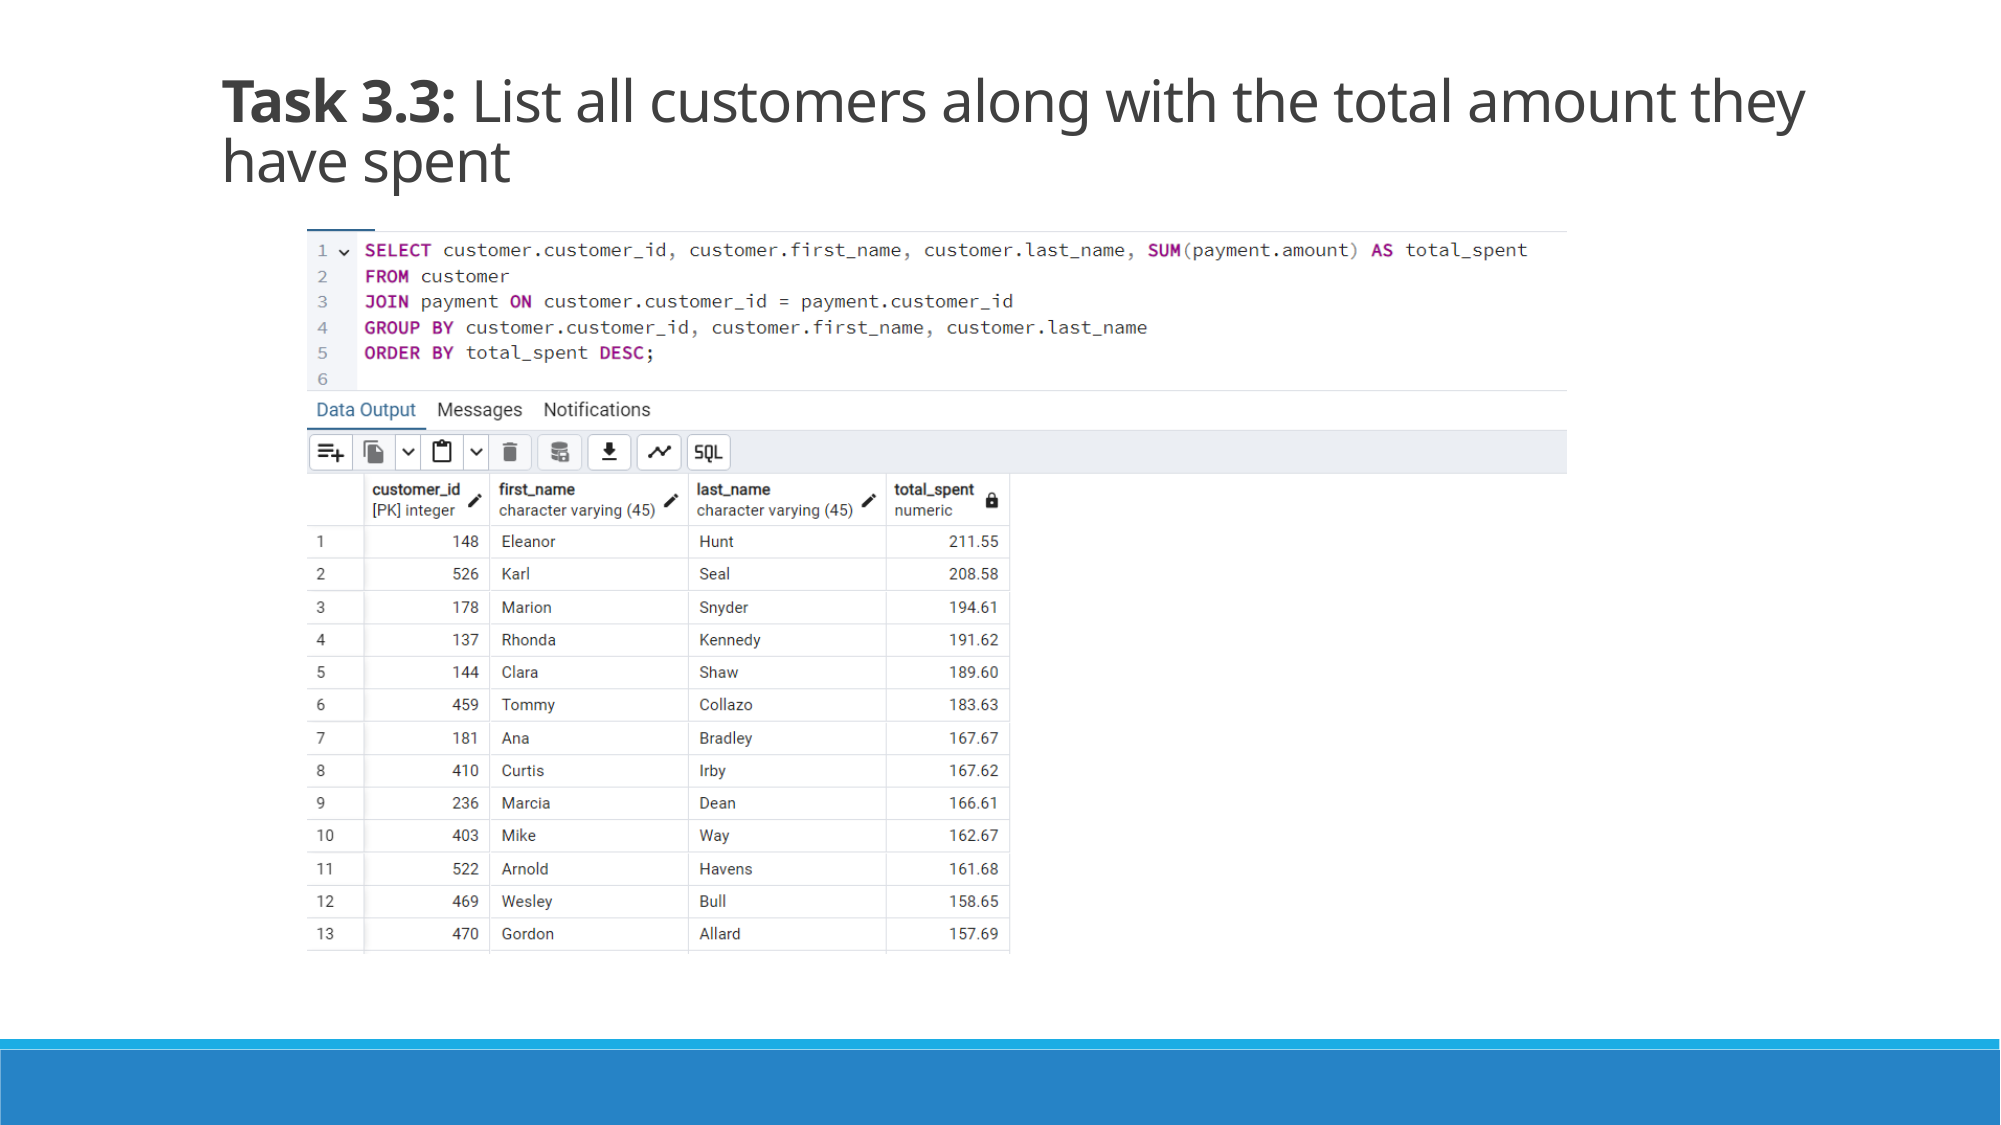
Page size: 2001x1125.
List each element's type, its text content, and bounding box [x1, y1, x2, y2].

title Task 3.3: List all customers along with the total amount they have spent [206, 129, 1866, 202]
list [307, 228, 1567, 955]
